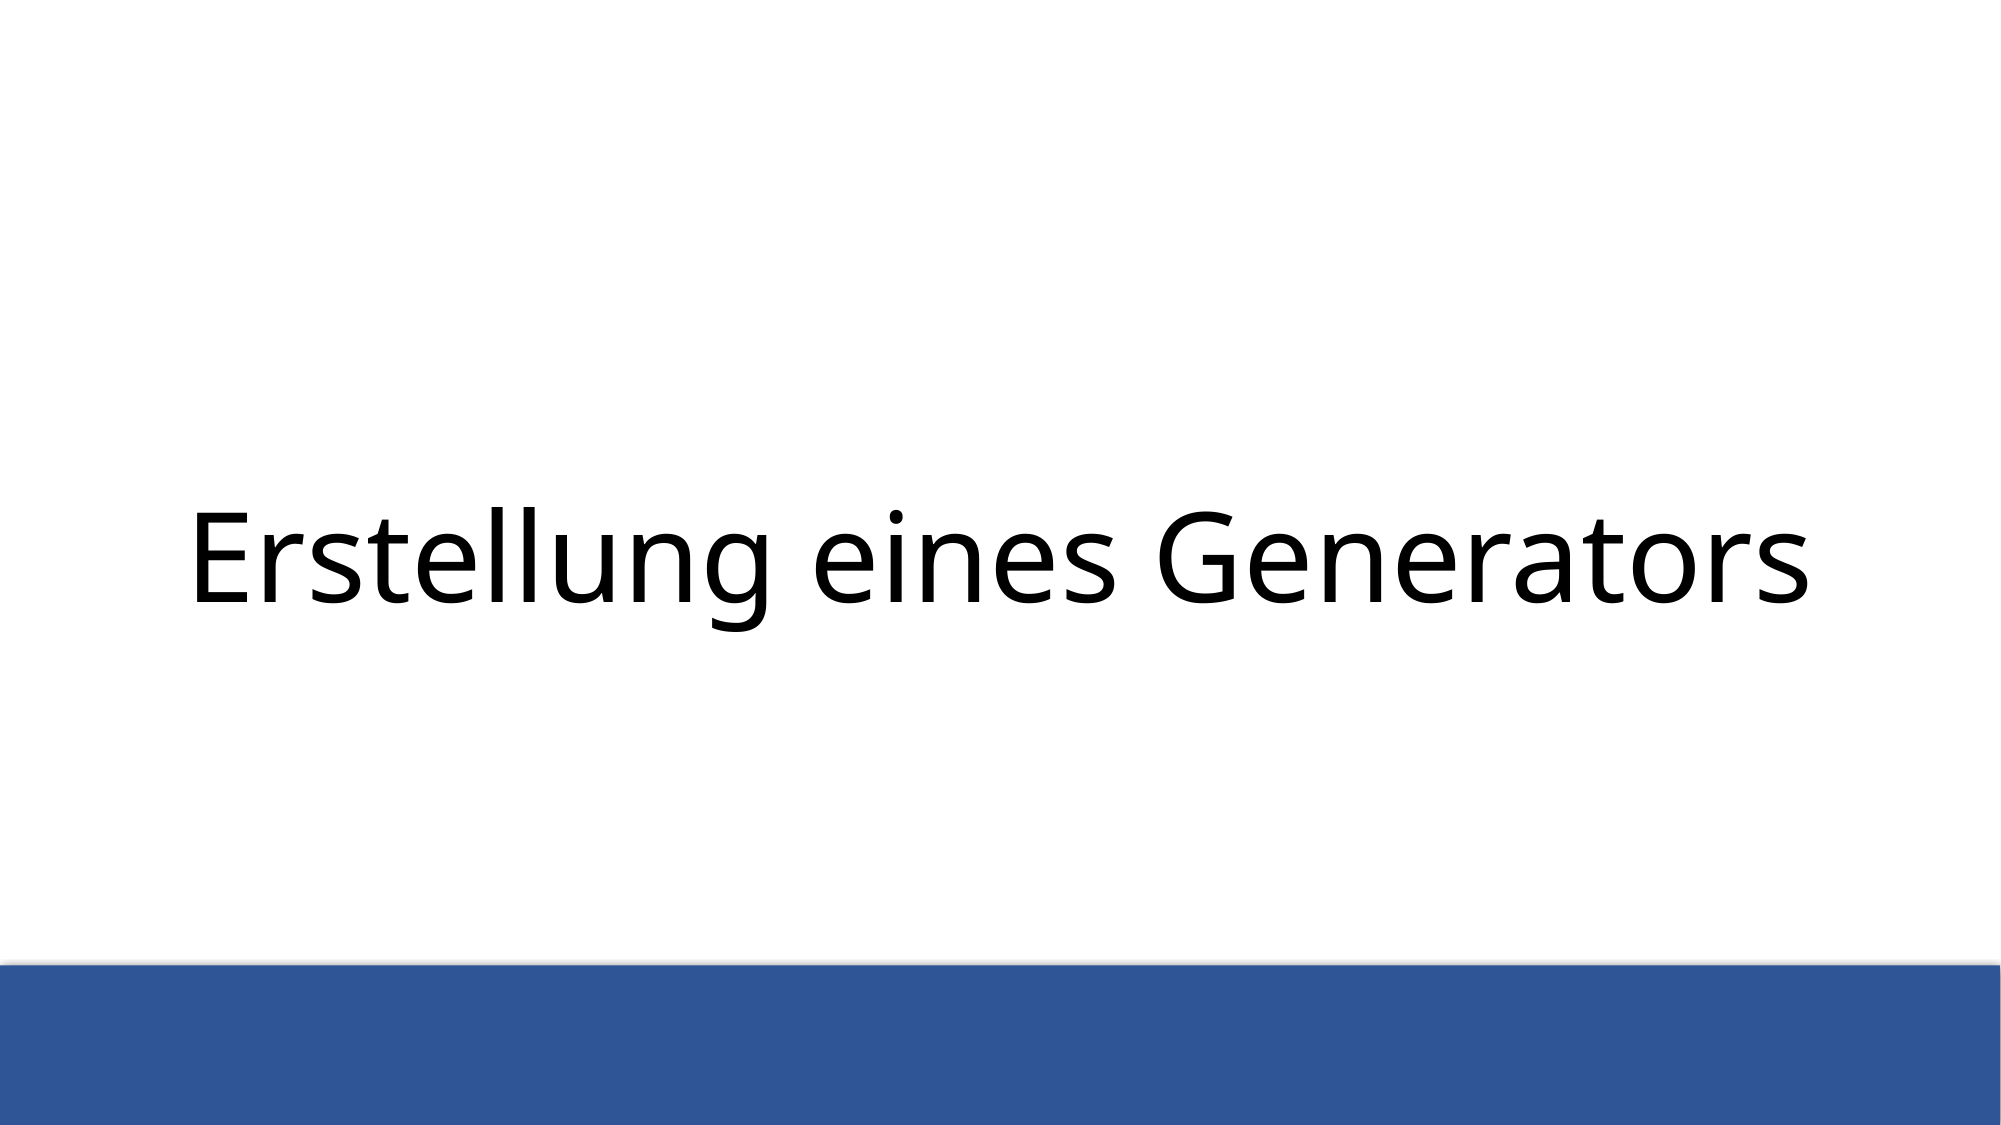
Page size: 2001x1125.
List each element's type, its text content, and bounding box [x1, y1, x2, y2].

title Erstellung eines Generators [137, 169, 1863, 637]
